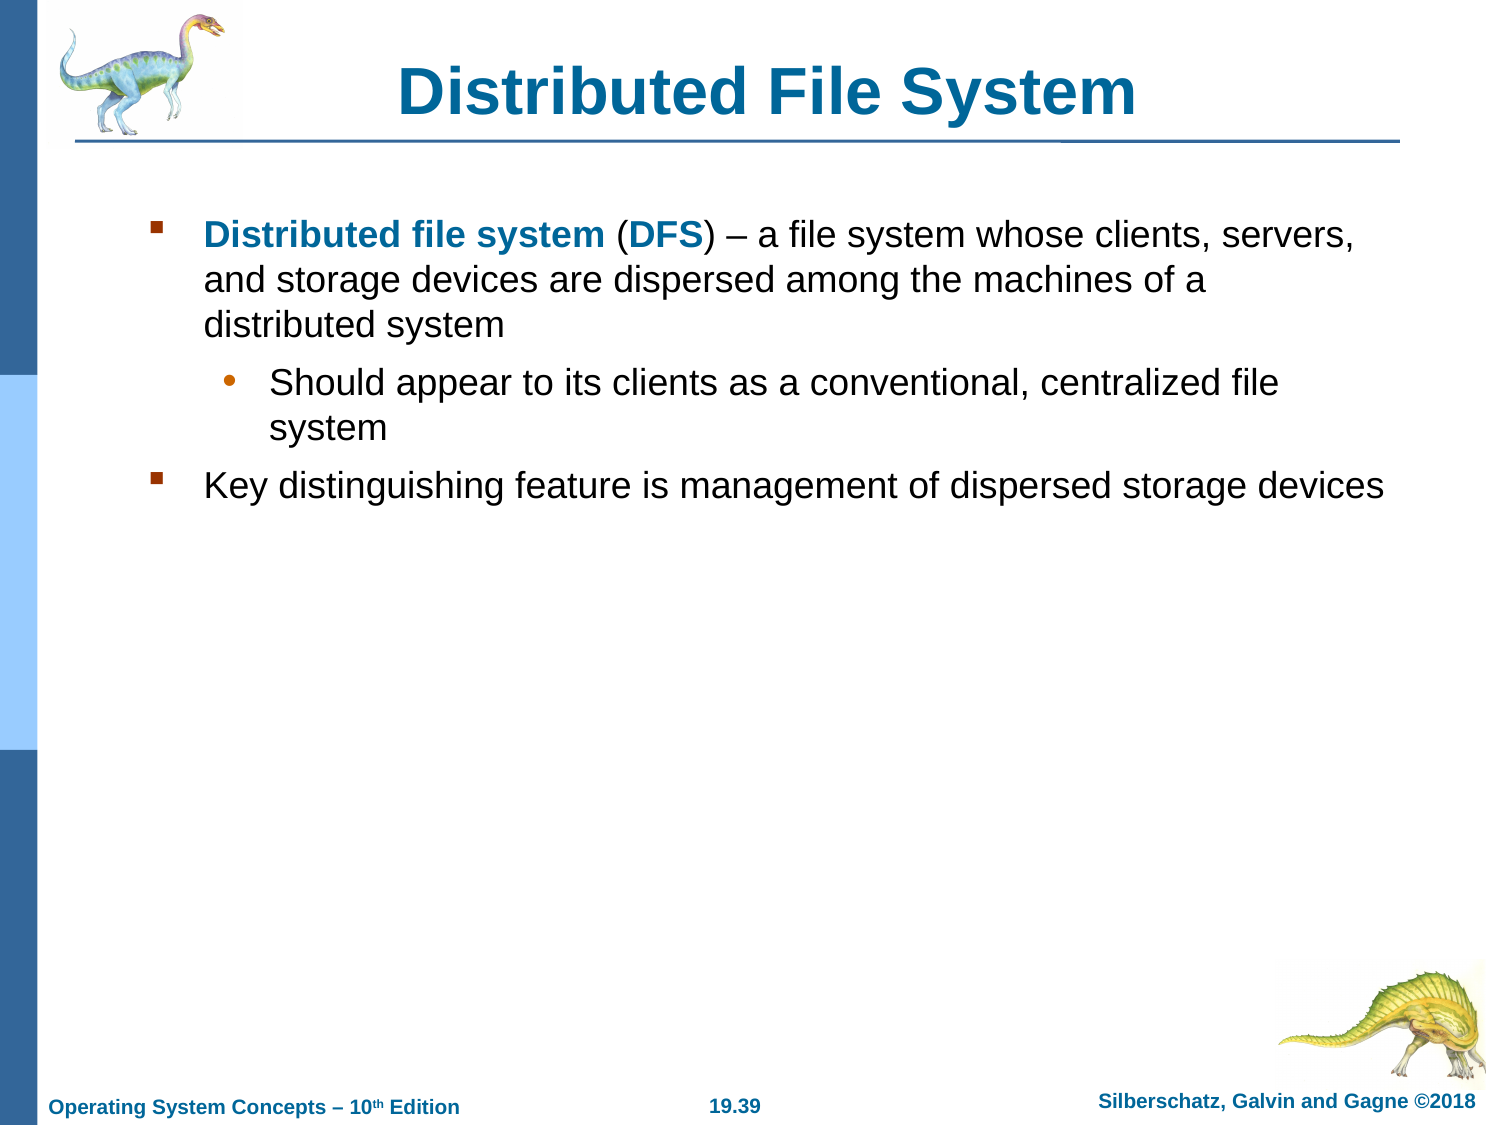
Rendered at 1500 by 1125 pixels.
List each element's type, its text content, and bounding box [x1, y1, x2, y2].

title Distributed File System [136, 41, 1400, 136]
list Distributed file system (DFS) – a file system whose clients, servers, and storage devices are dispersed among the machines of a distributed system Should appear to its clients as a conventional, centralized file system Key distinguishing feature is management of dispersed storage devices [132, 202, 1400, 946]
picture [1275, 959, 1486, 1090]
picture [46, 0, 243, 149]
